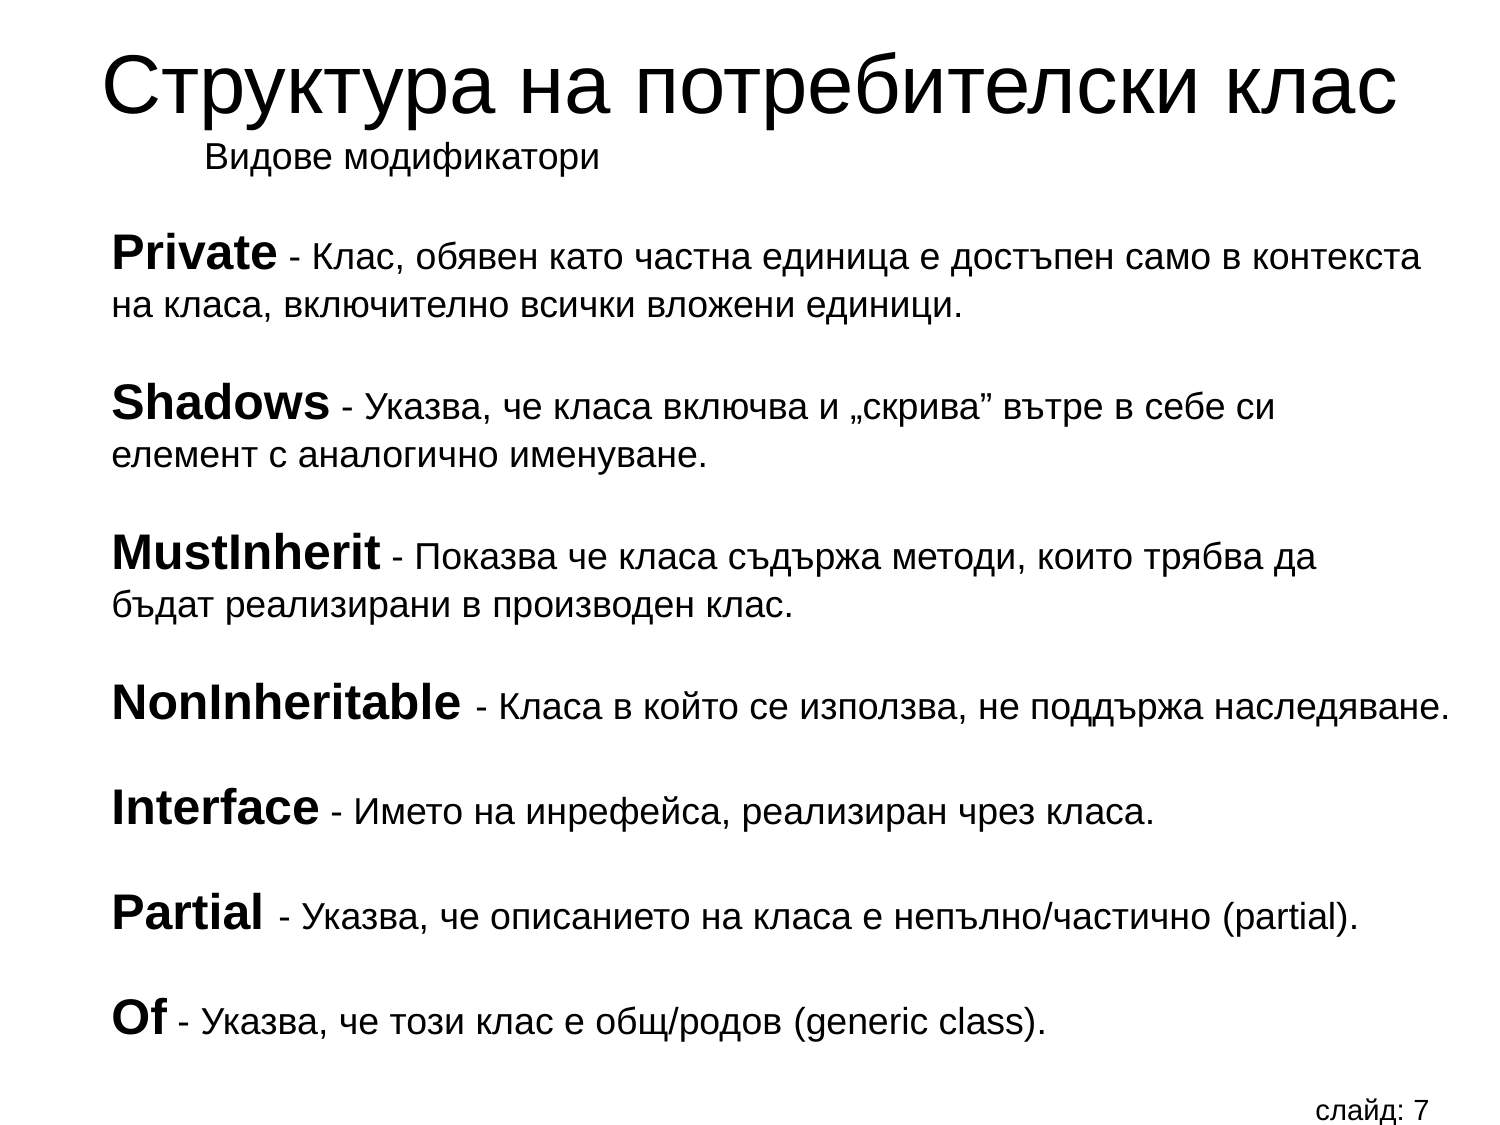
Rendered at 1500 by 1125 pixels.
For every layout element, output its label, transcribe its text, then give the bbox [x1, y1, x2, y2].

text_box Структура на потребителски клас [0, 22, 1500, 138]
text_box Видове модификатори [189, 124, 616, 185]
text_box Private - Клас, обявен като частна единица е достъпен само в контекста на класа, включително всички вложени единици. Shadows - Указва, че класа включва и „скрива” вътре в себе си елемент с аналогично именуване. MustInherit - Показва че класа съдържа методи, които трябва да бъдат реализирани в производен клас. NonInheritable - Класа в който се използва, не поддържа наследяване. Interface - Името на инрефейса, реализиран чрез класа. Partial - Указва, че описанието на класа е непълно/частично (partial). Of - Указва, че този клас е общ/родов (generic class). [96, 212, 1467, 1053]
